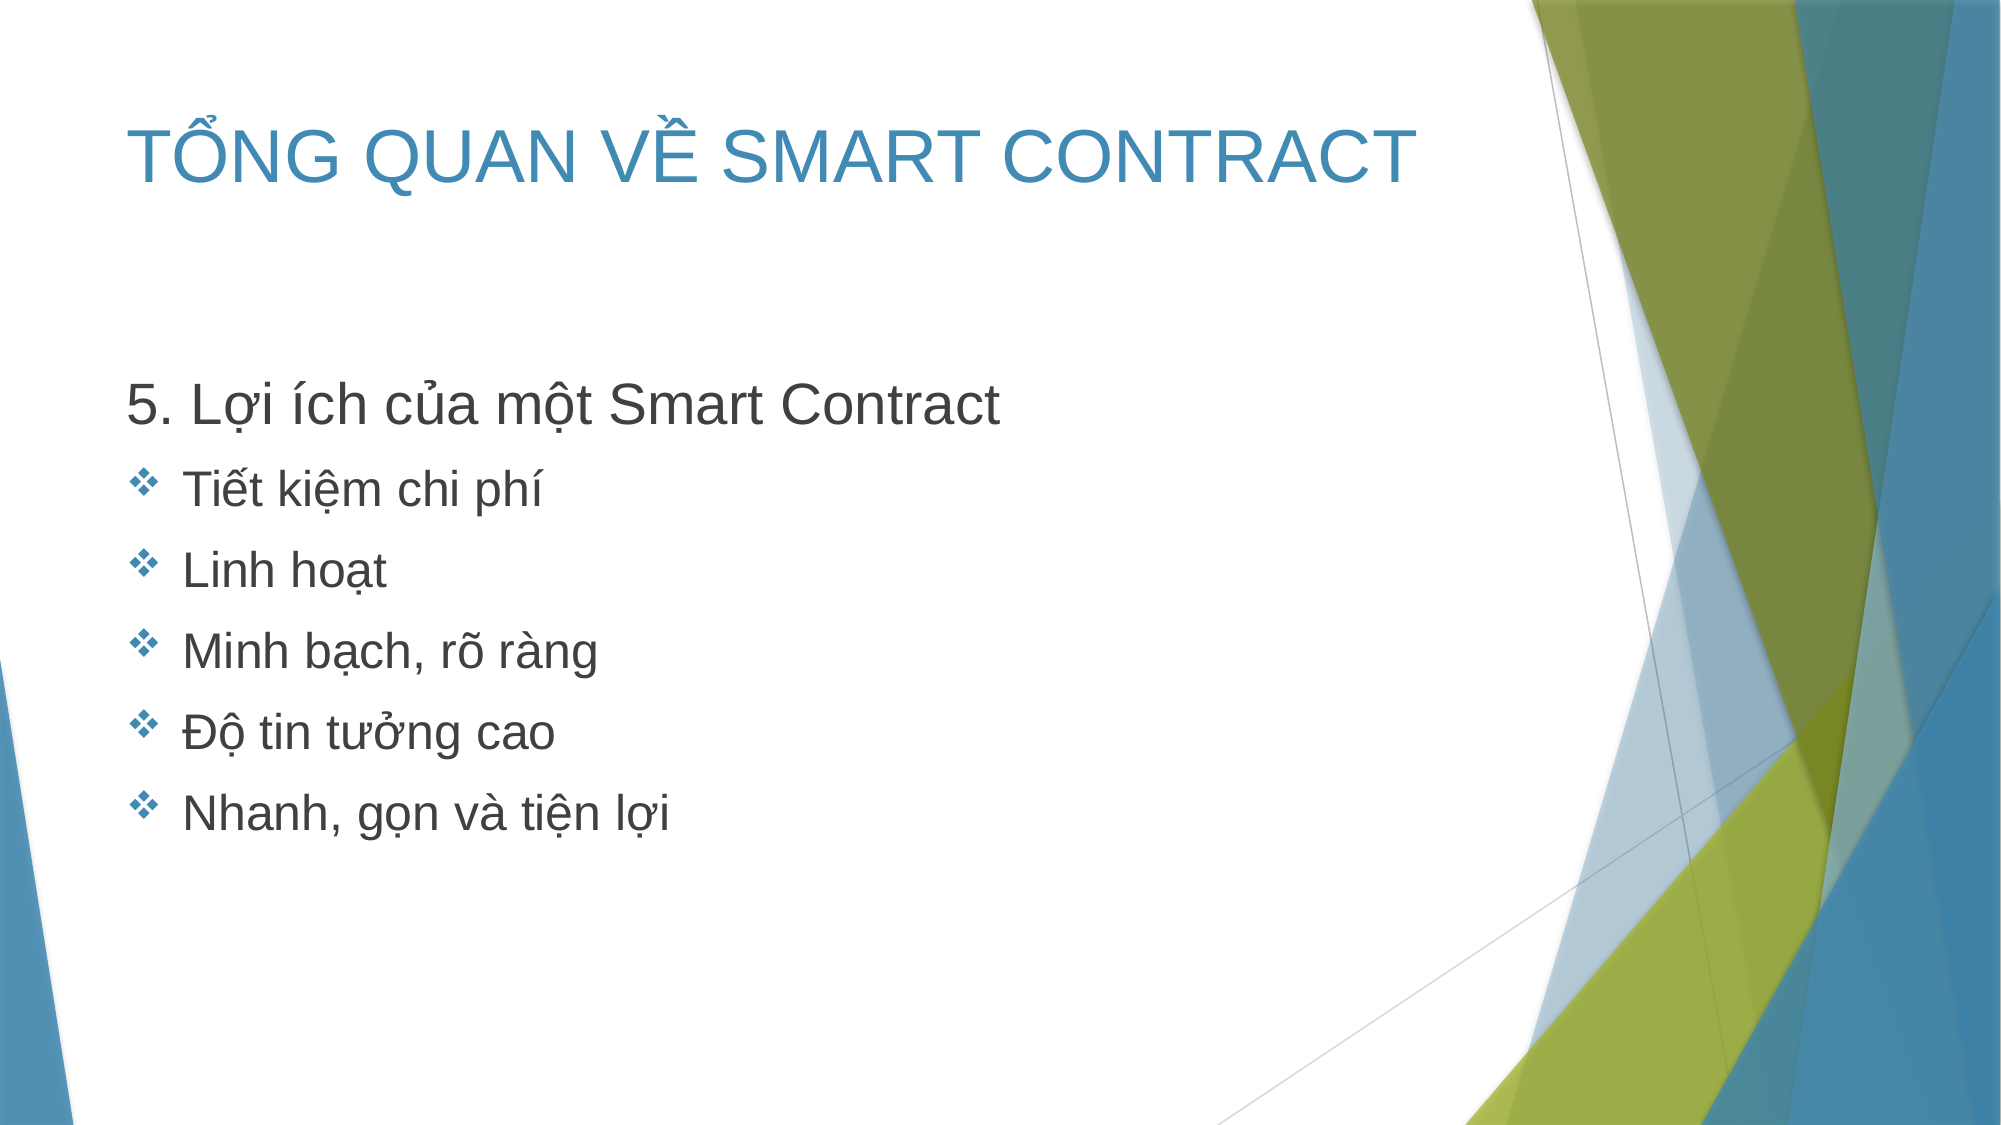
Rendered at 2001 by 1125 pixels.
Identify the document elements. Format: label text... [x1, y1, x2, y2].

list 5. Lợi ích của một Smart Contract Tiết kiệm chi phí Linh hoạt Minh bạch, rõ ràng Độ tin tưởng cao Nhanh, gọn và tiện lợi [111, 358, 1522, 926]
title TỔNG QUAN VỀ SMART CONTRACT [111, 99, 1522, 317]
